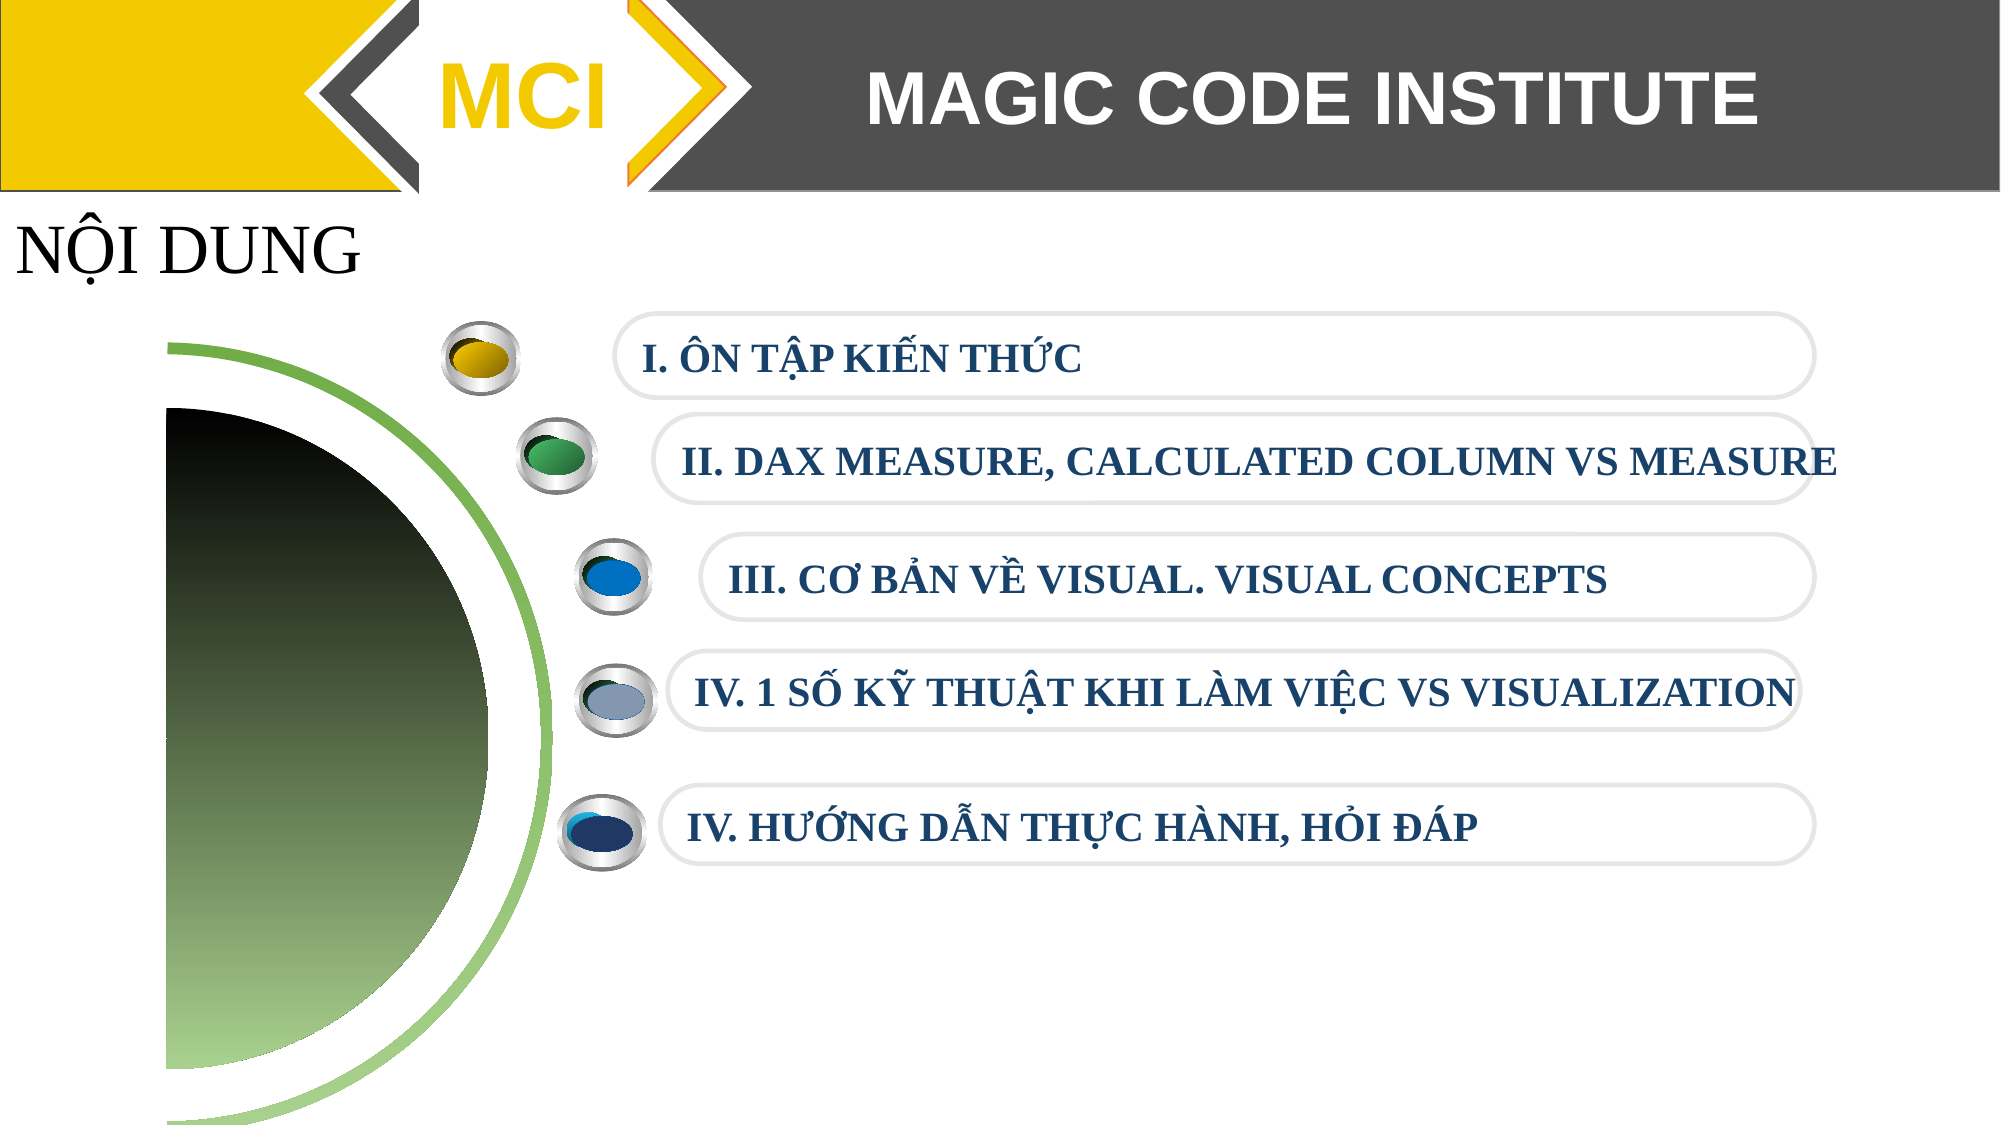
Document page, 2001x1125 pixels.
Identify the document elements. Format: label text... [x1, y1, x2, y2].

title NỘI DUNG [0, 204, 1212, 298]
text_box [574, 663, 659, 738]
text_box [167, 342, 553, 1125]
text_box IV. HƯỚNG DẪN THỰC HÀNH, HỎI ĐÁP [660, 785, 1815, 864]
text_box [556, 793, 648, 872]
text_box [574, 538, 654, 616]
text_box III. CƠ BẢN VỀ VISUAL. VISUAL CONCEPTS [700, 534, 1815, 620]
text_box [166, 407, 489, 1070]
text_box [515, 417, 598, 495]
text_box I. ÔN TẬP KIẾN THỨC [614, 313, 1815, 398]
text_box II. DAX MEASURE, CALCULATED COLUMN VS MEASURE [653, 414, 1815, 503]
text_box [522, 118, 553, 179]
text_box IV. 1 SỐ KỸ THUẬT KHI LÀM VIỆC VS VISUALIZATION [667, 650, 1801, 730]
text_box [440, 320, 522, 396]
